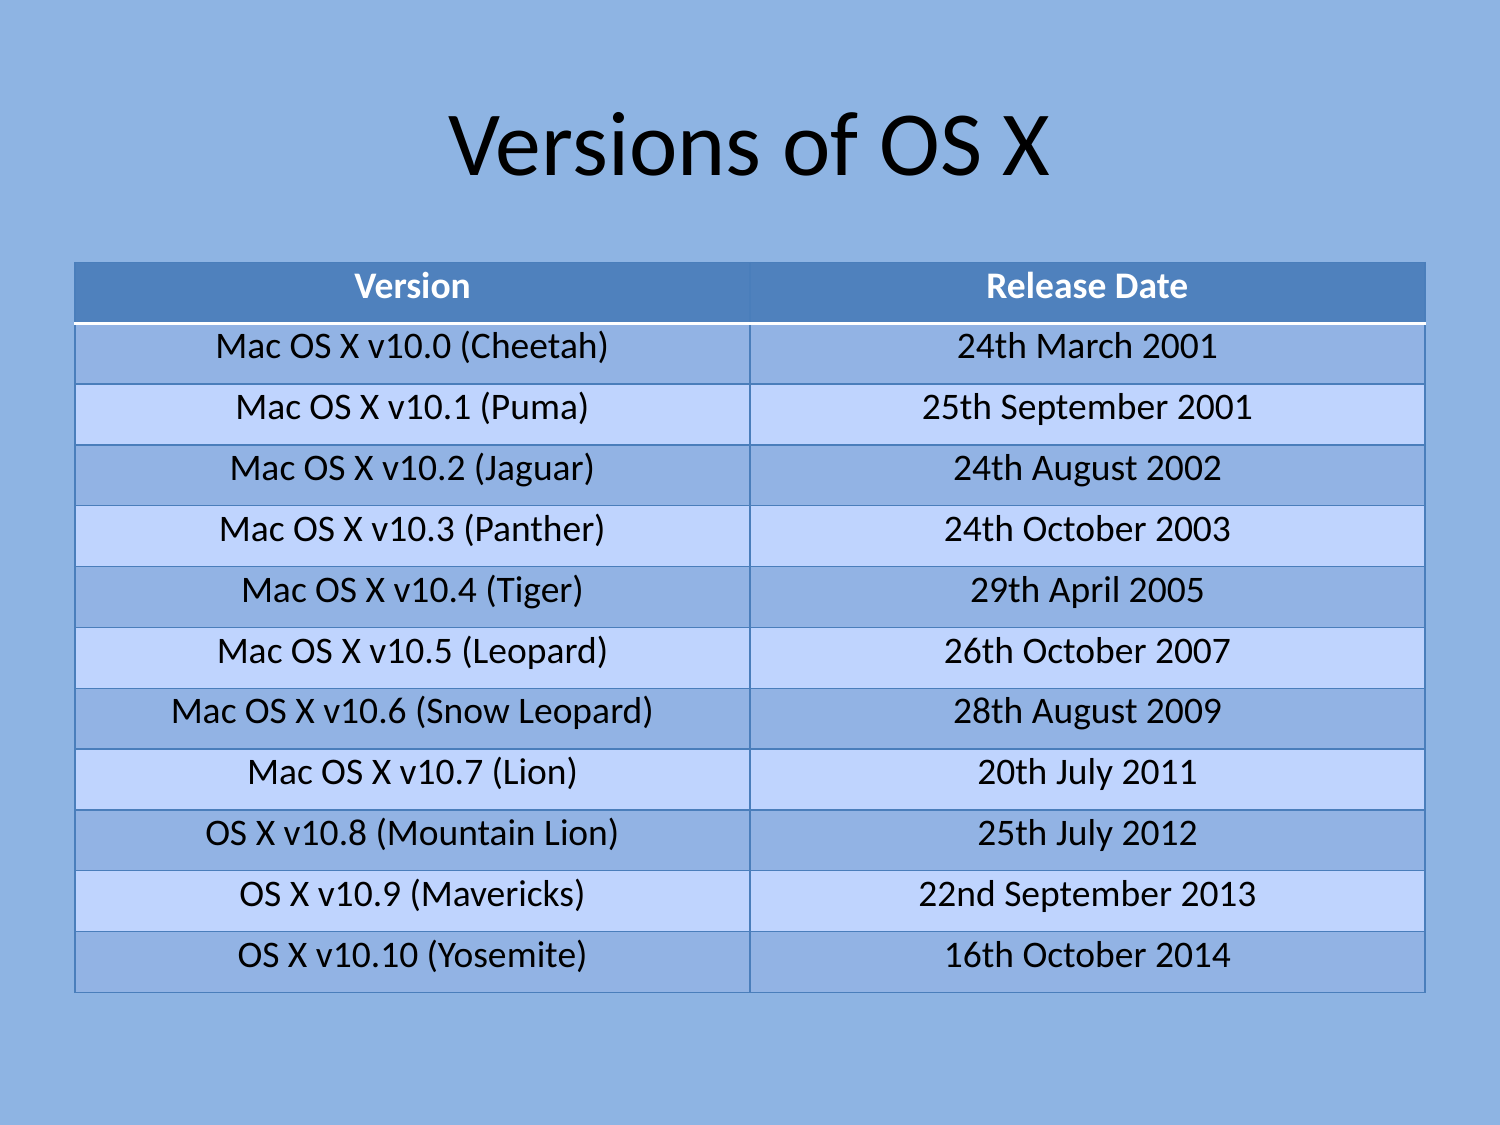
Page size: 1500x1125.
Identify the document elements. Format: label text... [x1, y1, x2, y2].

table_cell 16th October 2014 [751, 932, 1424, 992]
table_cell Mac OS X v10.4 (Tiger) [76, 567, 749, 627]
table_cell 28th August 2009 [751, 689, 1424, 748]
table_cell Mac OS X v10.3 (Panther) [76, 506, 749, 566]
table_cell 26th October 2007 [751, 628, 1424, 688]
table_cell 24th October 2003 [751, 506, 1424, 566]
table_cell OS X v10.10 (Yosemite) [76, 932, 749, 992]
table_cell Mac OS X v10.2 (Jaguar) [76, 446, 749, 505]
title Versions of OS X [75, 45, 1425, 233]
table_cell 22nd September 2013 [751, 871, 1424, 931]
table_cell Mac OS X v10.0 (Cheetah) [76, 325, 749, 383]
table_cell 24th August 2002 [751, 446, 1424, 505]
table_cell 25th July 2012 [751, 811, 1424, 870]
table_cell OS X v10.8 (Mountain Lion) [76, 811, 749, 870]
table_cell 24th March 2001 [751, 325, 1424, 383]
table_cell OS X v10.9 (Mavericks) [76, 871, 749, 931]
table_cell Mac OS X v10.7 (Lion) [76, 750, 749, 809]
table_cell Mac OS X v10.1 (Puma) [76, 385, 749, 444]
table_cell 20th July 2011 [751, 750, 1424, 809]
table_header Version [76, 263, 749, 322]
table_cell 29th April 2005 [751, 567, 1424, 627]
table_cell Mac OS X v10.5 (Leopard) [76, 628, 749, 688]
table_cell Mac OS X v10.6 (Snow Leopard) [76, 689, 749, 748]
table_cell 25th September 2001 [751, 385, 1424, 444]
table_header Release Date [751, 263, 1424, 322]
